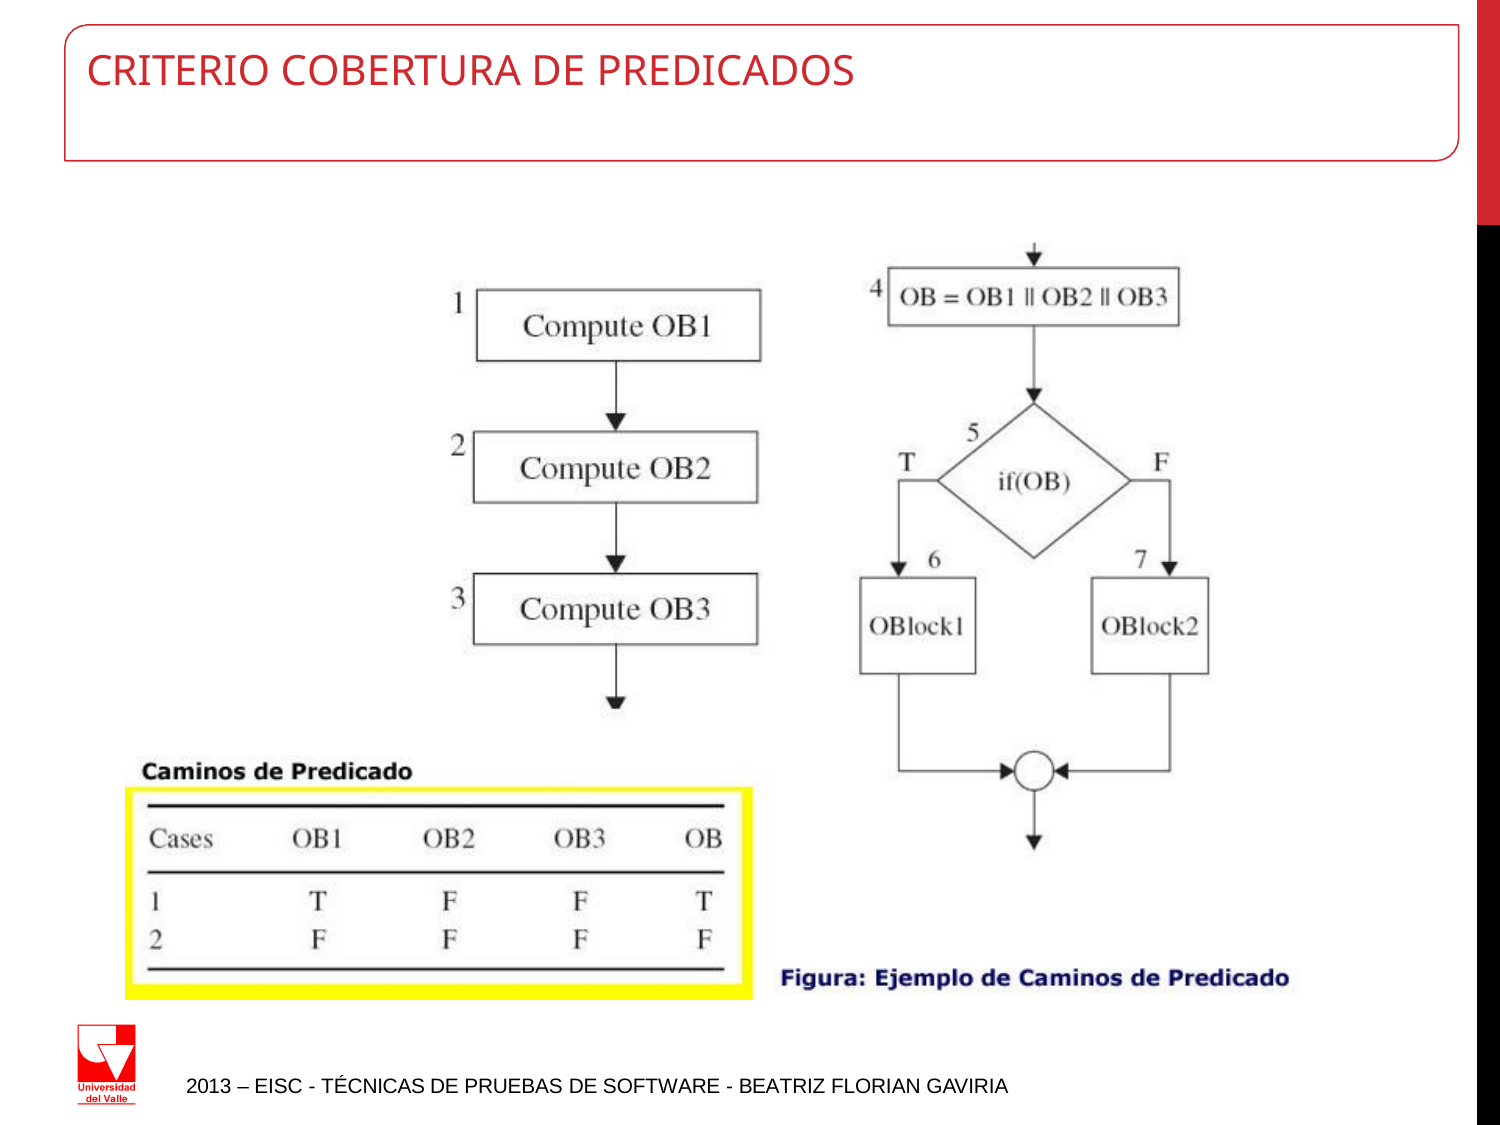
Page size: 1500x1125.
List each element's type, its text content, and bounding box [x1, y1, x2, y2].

title CRITERIO COBERTURA DE PREDICADOS [84, 43, 1416, 232]
text_box [64, 24, 1459, 161]
footer 2013 – EISC - TÉCNICAS DE PRUEBAS DE SOFTWARE - BEATRIZ FLORIAN GAVIRIA [184, 1072, 1019, 1125]
text_box [125, 218, 1375, 1000]
text_box [76, 1023, 136, 1105]
